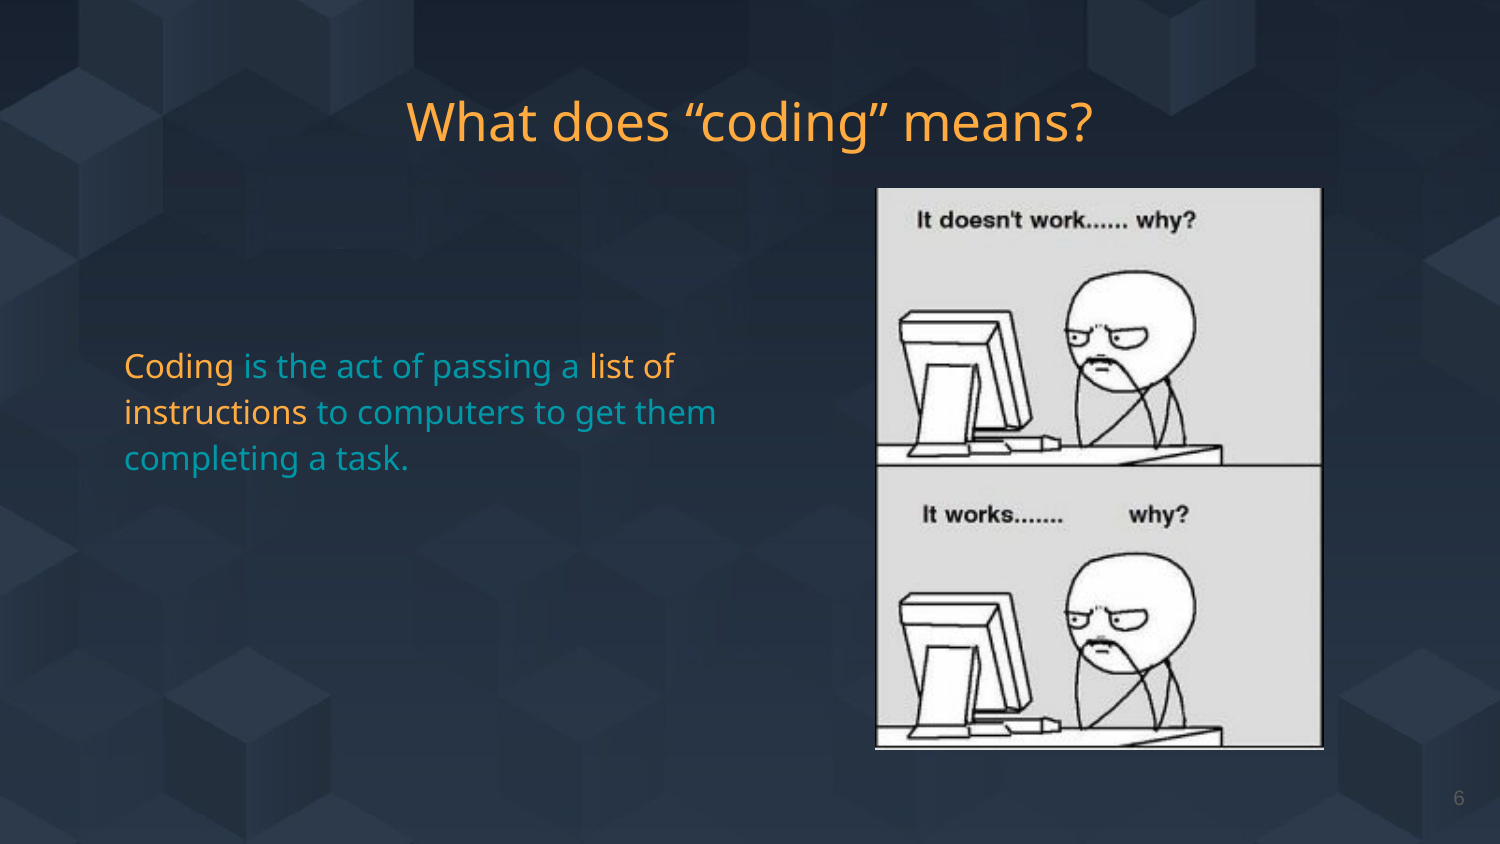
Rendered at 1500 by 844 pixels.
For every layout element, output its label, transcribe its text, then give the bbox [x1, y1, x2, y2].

list Coding is the act of passing a list of instructions to computers to get them completing a task. [108, 189, 765, 750]
picture [0, 0, 1500, 844]
title What does “coding” means? [51, 72, 1449, 167]
slide_number 6 [1389, 764, 1480, 830]
